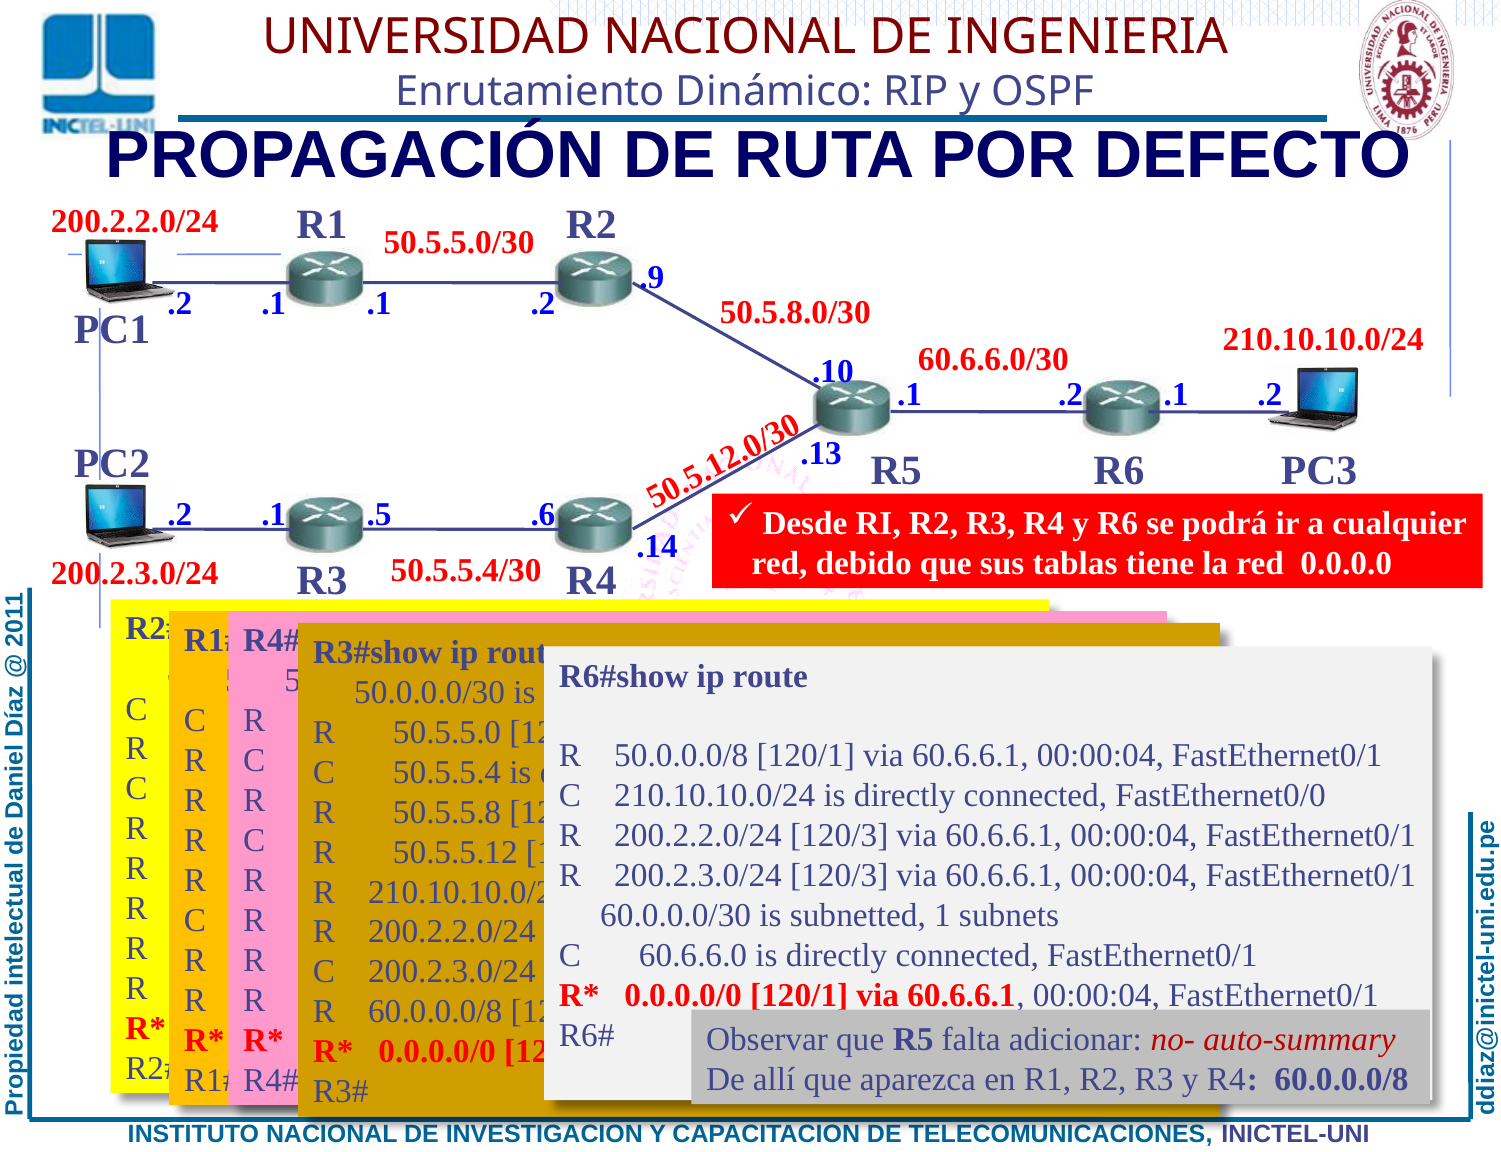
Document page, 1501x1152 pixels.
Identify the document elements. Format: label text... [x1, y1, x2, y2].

picture [40, 12, 160, 141]
text_box Observar que R5 falta adicionar: no- auto-summary De allí que aparezca en R1, R2, R3 y R4: 60.0.0.0/8 [691, 1009, 1430, 1105]
text_box R3#show ip route 50.0.0.0/30 is subnetted, 4 subnets R 50.5.5.0 [120/3] via 50.5.5.6, 00:00:00, FastEthernet0/1 C 50.5.5.4 is directly connected, FastEthernet0/1 R 50.5.5.8 [120/2] via 50.5.5.6, 00:00:00, FastEthernet0/1 R 50.5.5.12 [120/1] via 50.5.5.6, 00:00:00, FastEthernet0/1 R 210.10.10.0/24 [120/3] via 50.5.5.6, 00:00:00, FastEthernet0/1 R 200.2.2.0/24 [120/4] via 50.5.5.6, 00:00:00, FastEthernet0/1 C 200.2.3.0/24 is directly connected, FastEthernet0/0 R 60.0.0.0/8 [120/2] via 50.5.5.6, 00:00:00, FastEthernet0/1 R* 0.0.0.0/0 [120/2] via 50.5.5.6, 00:00:00, FastEthernet0/1 R3# [298, 622, 1220, 1117]
text_box R2#show ip route 50.0.0.0/30 is subnetted, 4 subnets C 50.5.5.0 is directly connected, FastEthernet0/0 R 50.5.5.4 [120/2] via 50.5.5.10, 00:00:05, FastEthernet0/1 C 50.5.5.8 is directly connected, FastEthernet0/1 R 50.5.5.12 [120/1] via 50.5.5.10, 00:00:05, FastEthernet0/1 R 210.10.10.0/24 [120/2] via 50.5.5.10, 00:00:05, FastEthernet0/1 R 200.2.2.0/24 [120/1] via 50.5.5.1, 00:00:04, FastEthernet0/0 R 200.2.3.0/24 [120/3] via 50.5.5.10, 00:00:05, FastEthernet0/1 R 60.0.0.0/8 [120/1] via 50.5.5.10, 00:00:05, FastEthernet0/1 R* 0.0.0.0/0 [120/1] via 50.5.5.10, 00:00:05, FastEthernet0/1 R2# [110, 621, 169, 1094]
text_box Desde RI, R2, R3, R4 y R6 se podrá ir a cualquier red, debido que sus tablas tiene la red 0.0.0.0 [1446, 493, 1483, 589]
text_box R6#show ip route R 50.0.0.0/8 [120/1] via 60.6.6.1, 00:00:04, FastEthernet0/1 C 210.10.10.0/24 is directly connected, FastEthernet0/0 R 200.2.2.0/24 [120/3] via 60.6.6.1, 00:00:04, FastEthernet0/1 R 200.2.3.0/24 [120/3] via 60.6.6.1, 00:00:04, FastEthernet0/1 60.0.0.0/30 is subnetted, 1 subnets C 60.6.6.0 is directly connected, FastEthernet0/1 R* 0.0.0.0/0 [120/1] via 60.6.6.1, 00:00:04, FastEthernet0/1 R6# [544, 646, 1433, 1101]
picture [1359, 0, 1454, 140]
text_box PROPAGACIÓN DE RUTA POR DEFECTO [58, 103, 1429, 187]
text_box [34, 188, 1441, 612]
text_box R1#show ip route 50.0.0.0/30 is subnetted, 4 subnets C 50.5.5.0 is directly connected, FastEthernet0/1 R 50.5.5.4 [120/3] via 50.5.5.2, 00:00:24, FastEthernet0/1 R 50.5.5.8 [120/1] via 50.5.5.2, 00:00:24, FastEthernet0/1 R 50.5.5.12 [120/2] via 50.5.5.2, 00:00:24, FastEthernet0/1 R 210.10.10.0/24 [120/3] via 50.5.5.2, 00:00:24, FastEthernet0/1 C 200.2.2.0/24 is directly connected, FastEthernet0/0 R 200.2.3.0/24 [120/4] via 50.5.5.2, 00:00:24, FastEthernet0/1 R 60.0.0.0/8 [120/2] via 50.5.5.2, 00:00:24, FastEthernet0/1 R* 0.0.0.0/0 [120/2] via 50.5.5.2, 00:00:24, FastEthernet0/1 R1# [169, 621, 228, 1105]
text_box R4#show ip route 50.0.0.0/30 is subnetted, 4 subnets R 50.5.5.0 [120/2] via 50.5.5.13, 00:00:02, FastEthernet0/1 C 50.5.5.4 is directly connected, FastEthernet0/0 R 50.5.5.8 [120/1] via 50.5.5.13, 00:00:02, FastEthernet0/1 C 50.5.5.12 is directly connected, FastEthernet0/1 R 210.10.10.0/24 [120/2] via 50.5.5.13, 00:00:02, FastEthernet0/1 R 200.2.2.0/24 [120/3] via 50.5.5.13, 00:00:02, FastEthernet0/1 R 200.2.3.0/24 [120/1] via 50.5.5.5, 00:00:02, FastEthernet0/0 R 60.0.0.0/8 [120/1] via 50.5.5.13, 00:00:02, FastEthernet0/1 R* 0.0.0.0/0 [120/1] via 50.5.5.13, 00:00:02, FastEthernet0/1 R4# [228, 621, 1167, 1105]
